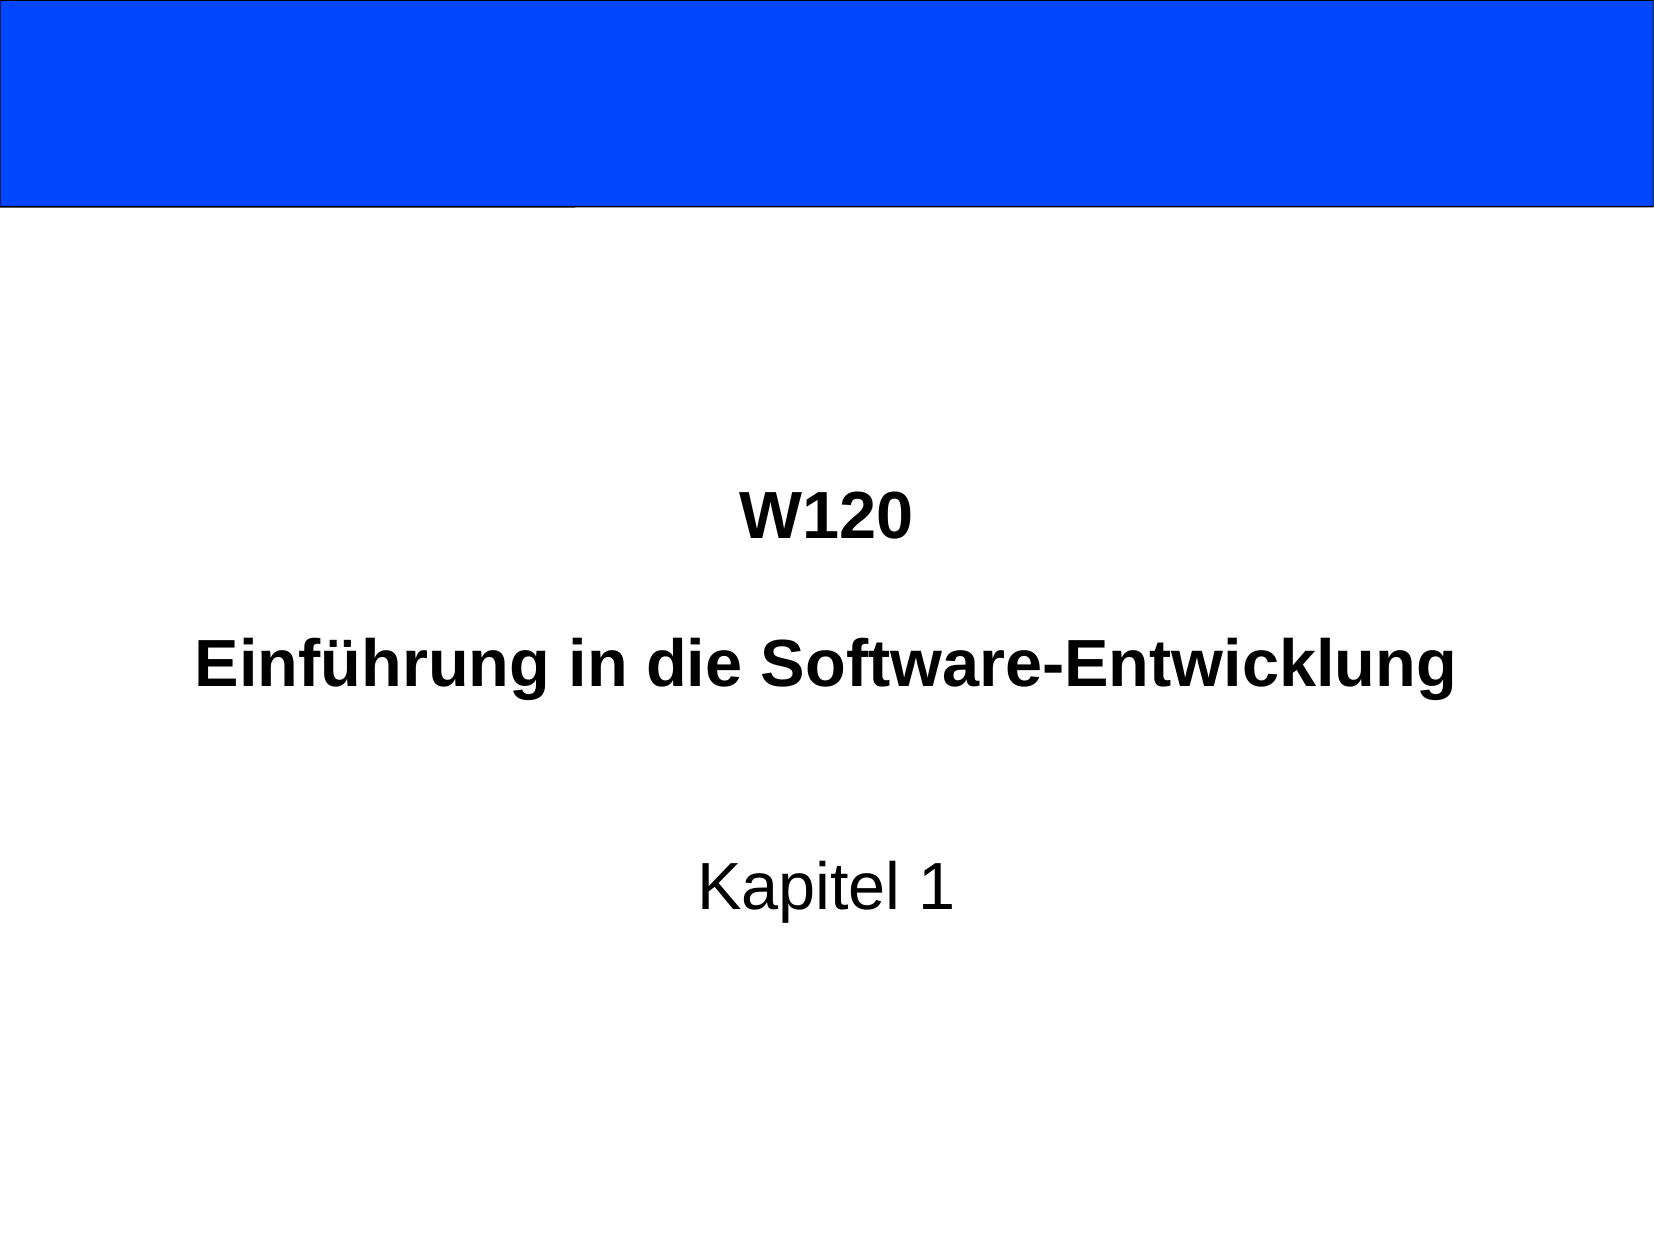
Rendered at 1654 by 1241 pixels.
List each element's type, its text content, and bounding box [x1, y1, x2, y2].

text_box [0, 0, 1654, 207]
title [82, 49, 1571, 257]
subtitle W120 Einführung in die Software-Entwicklung Kapitel 1 [82, 289, 1571, 1109]
